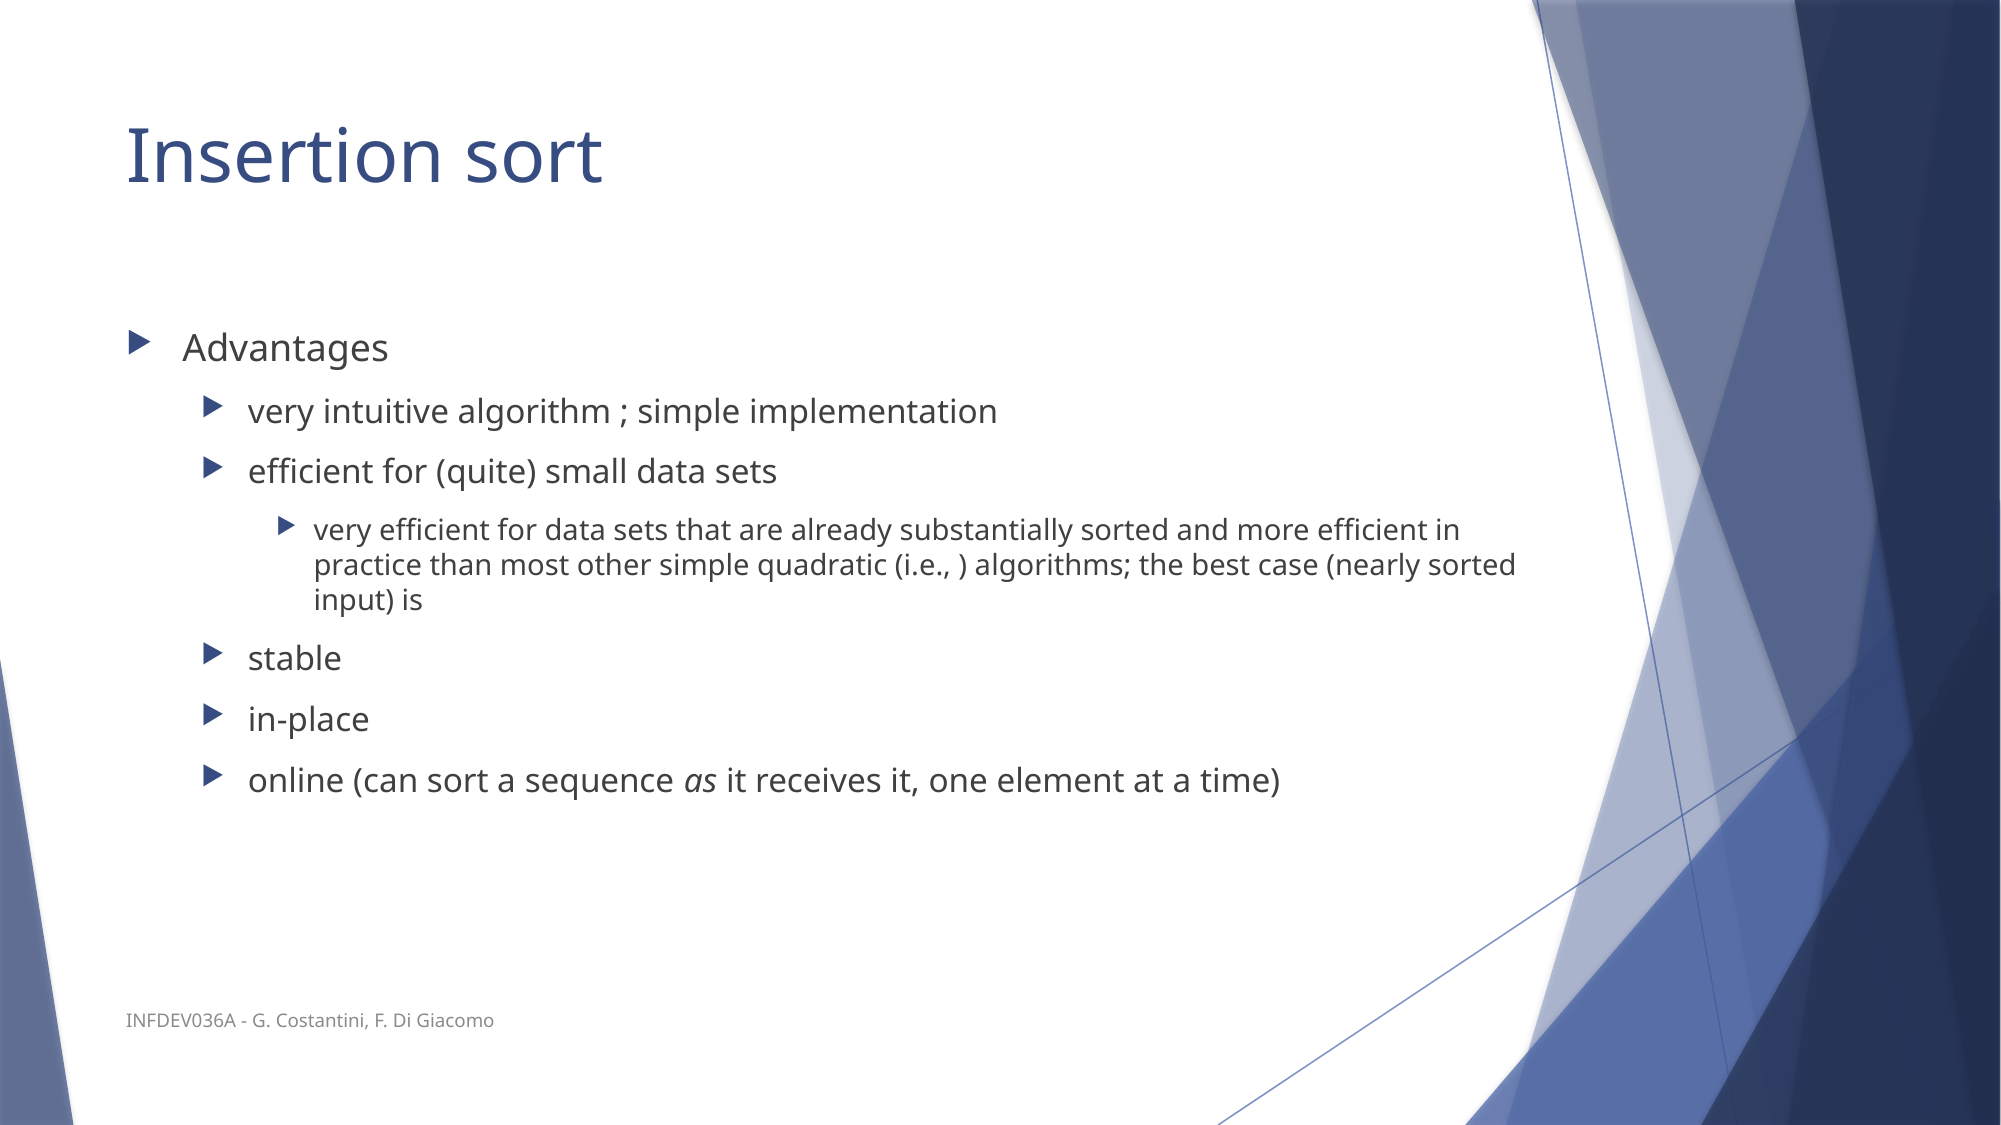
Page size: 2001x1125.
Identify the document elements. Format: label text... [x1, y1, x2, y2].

title Insertion sort [111, 99, 1522, 317]
footer INFDEV036A - G. Costantini, F. Di Giacomo [111, 991, 1145, 1051]
